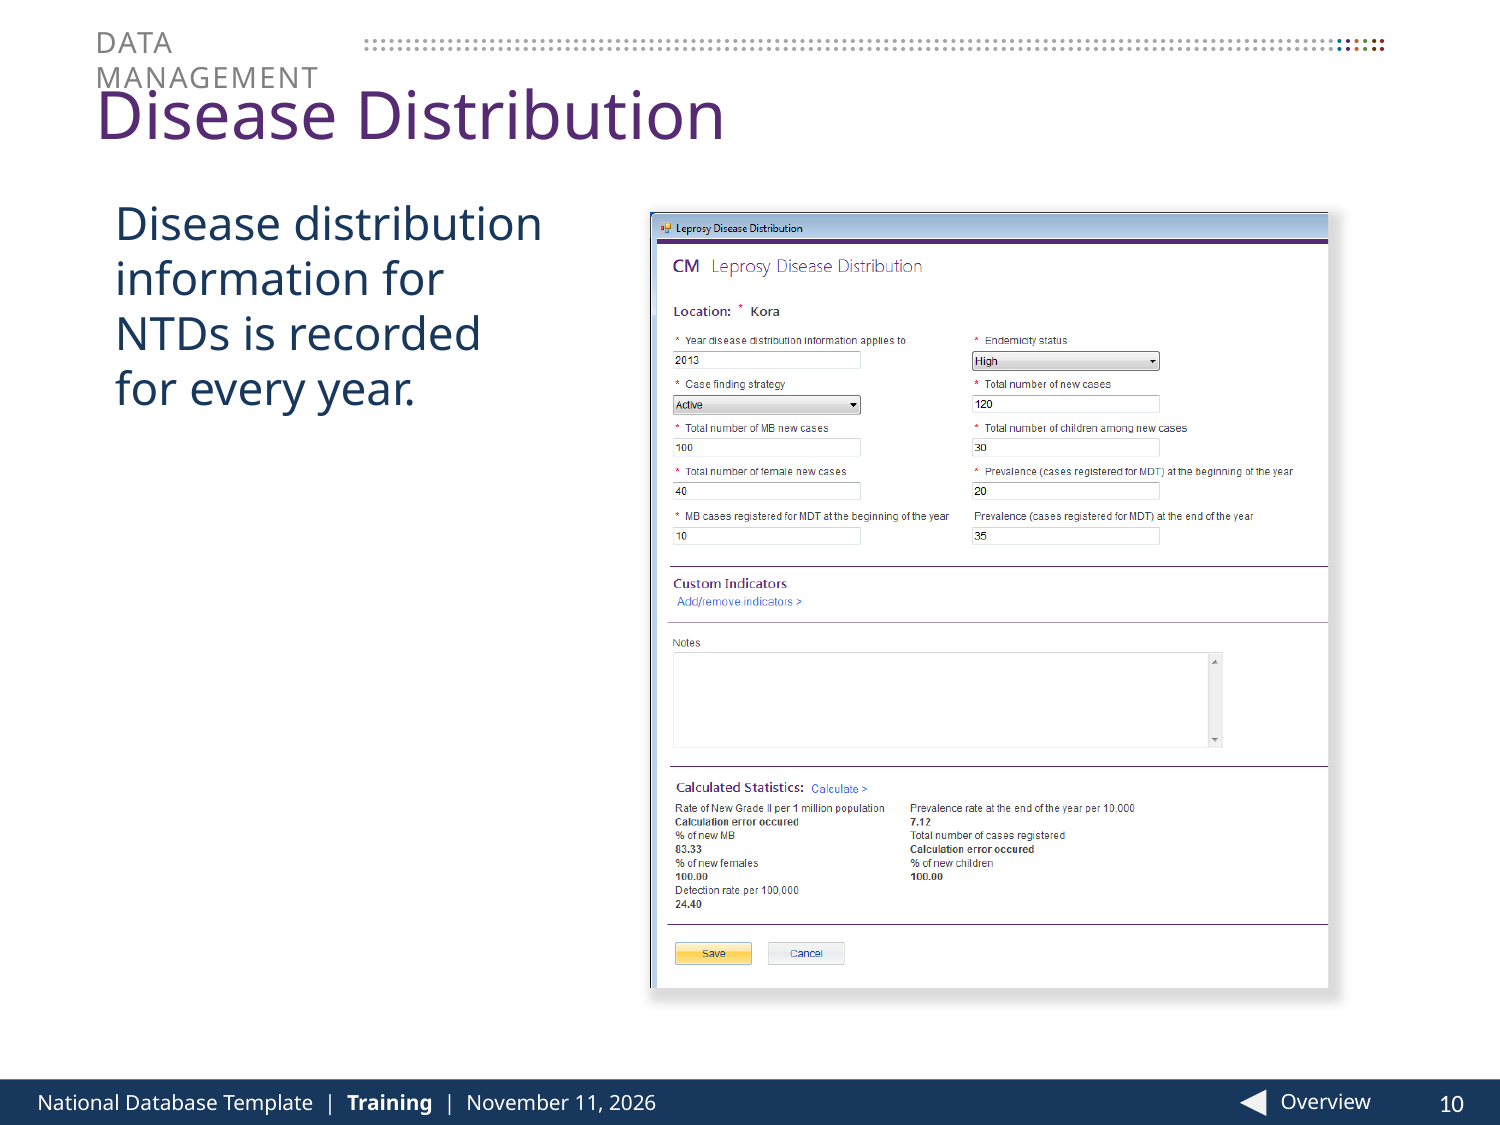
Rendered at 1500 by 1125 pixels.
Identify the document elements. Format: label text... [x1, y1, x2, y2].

list data management [95, 17, 363, 68]
title Disease Distribution [95, 72, 1363, 175]
picture [649, 212, 1329, 988]
list Disease distribution information for NTDs is recorded for every year. [99, 187, 588, 930]
